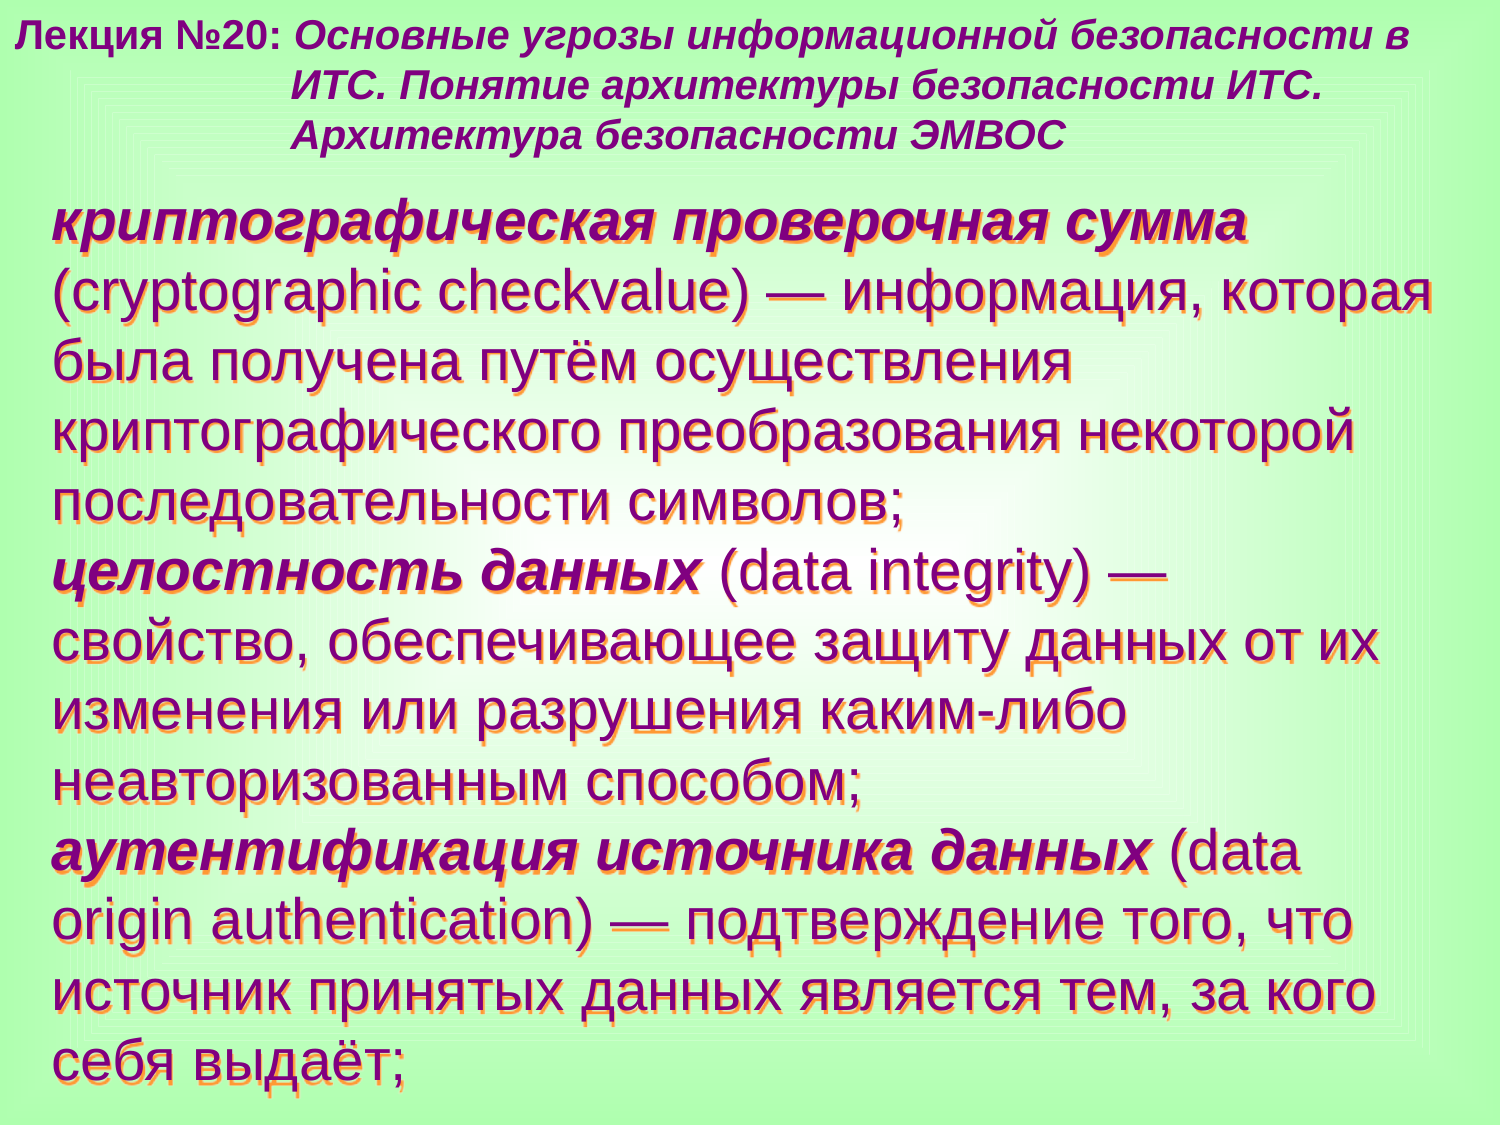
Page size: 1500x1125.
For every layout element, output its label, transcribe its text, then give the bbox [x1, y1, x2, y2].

text_box Лекция №20: Основные угрозы информационной безопасности в ИТС. Понятие архитектуры безопасности ИТС. Архитектура безопасности ЭМВОС [0, 0, 1500, 165]
text_box криптографическая проверочная сумма (cryptographic checkvalue) — информация, которая была получена путём осуществления криптографического преобразования некоторой последовательности символов; целостность данных (data integrity) — свойство, обеспечивающее защиту данных от их изменения или разрушения каким-либо неавторизованным способом; аутентификация источника данных (data origin authentication) — подтверждение того, что источник принятых данных является тем, за кого себя выдаёт; [36, 174, 1453, 1099]
